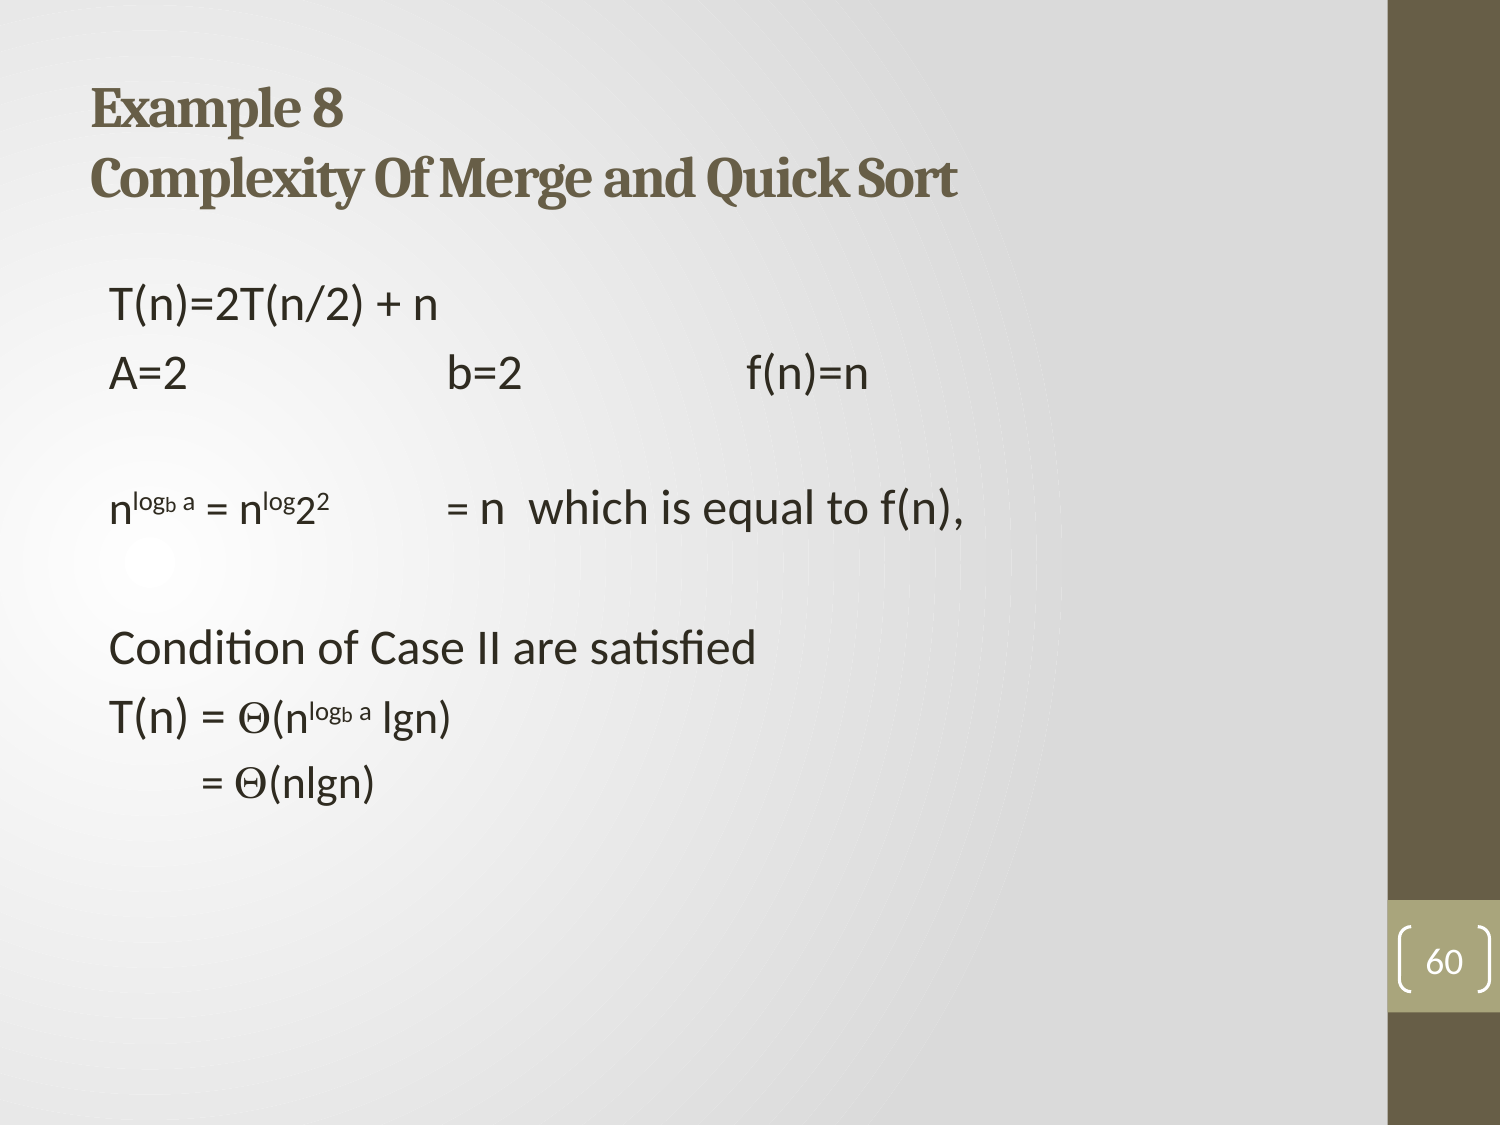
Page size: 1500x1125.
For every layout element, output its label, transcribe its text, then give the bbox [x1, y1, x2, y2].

slide_number 60 [1397, 925, 1492, 994]
title Example 8 Complexity Of Merge and Quick Sort [75, 45, 1325, 233]
list T(n)=2T(n/2) + n A=2 b=2 f(n)=n nlogb a = nlog22 = n which is equal to f(n), Condition of Case II are satisfied T(n) = (nlogb a lgn) = (nlgn) [75, 262, 1325, 1050]
